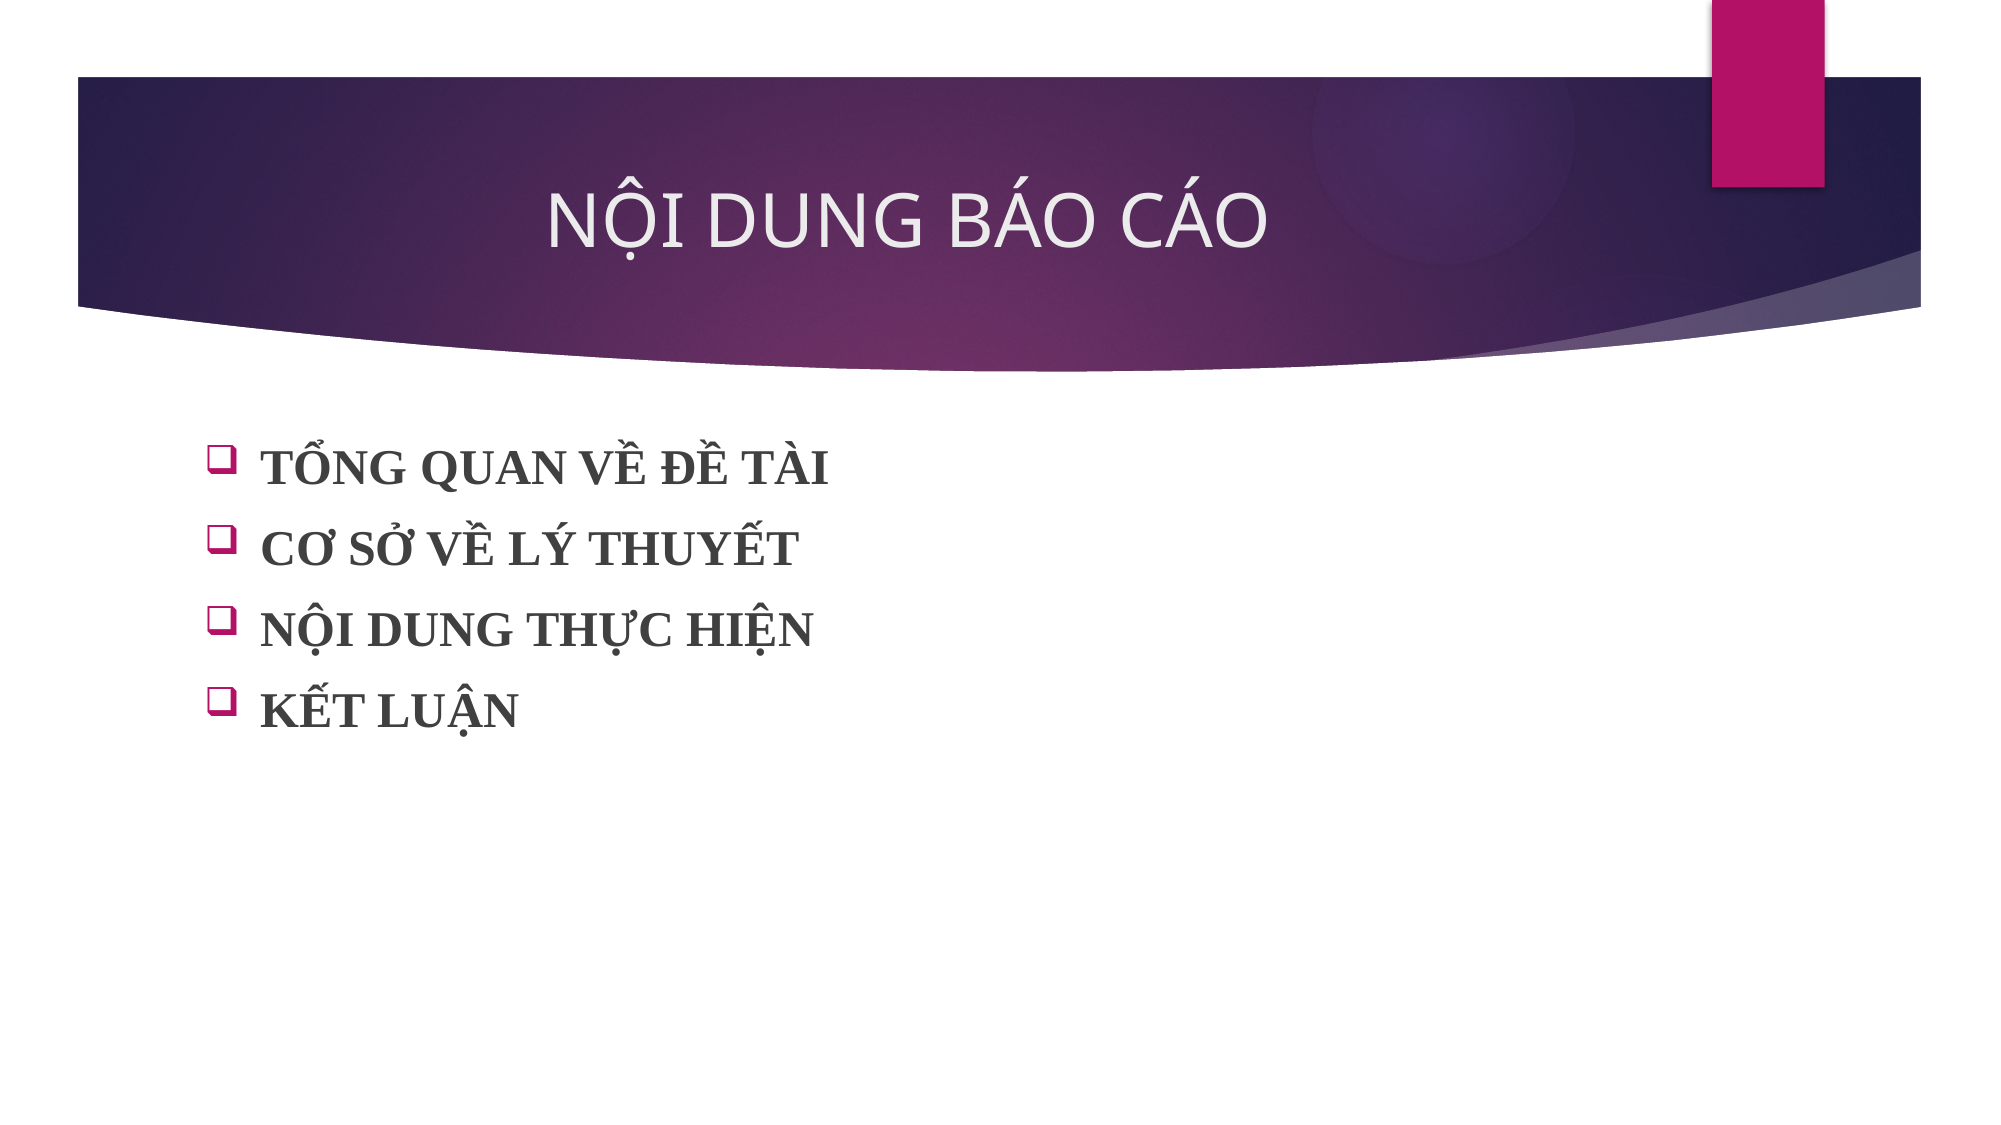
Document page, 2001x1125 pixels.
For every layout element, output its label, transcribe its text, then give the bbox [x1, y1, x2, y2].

title NỘI DUNG BÁO CÁO [189, 159, 1627, 276]
list TỔNG QUAN VỀ ĐỀ TÀI CƠ SỞ VỀ LÝ THUYẾT NỘI DUNG THỰC HIỆN KẾT LUẬN [189, 427, 1638, 988]
